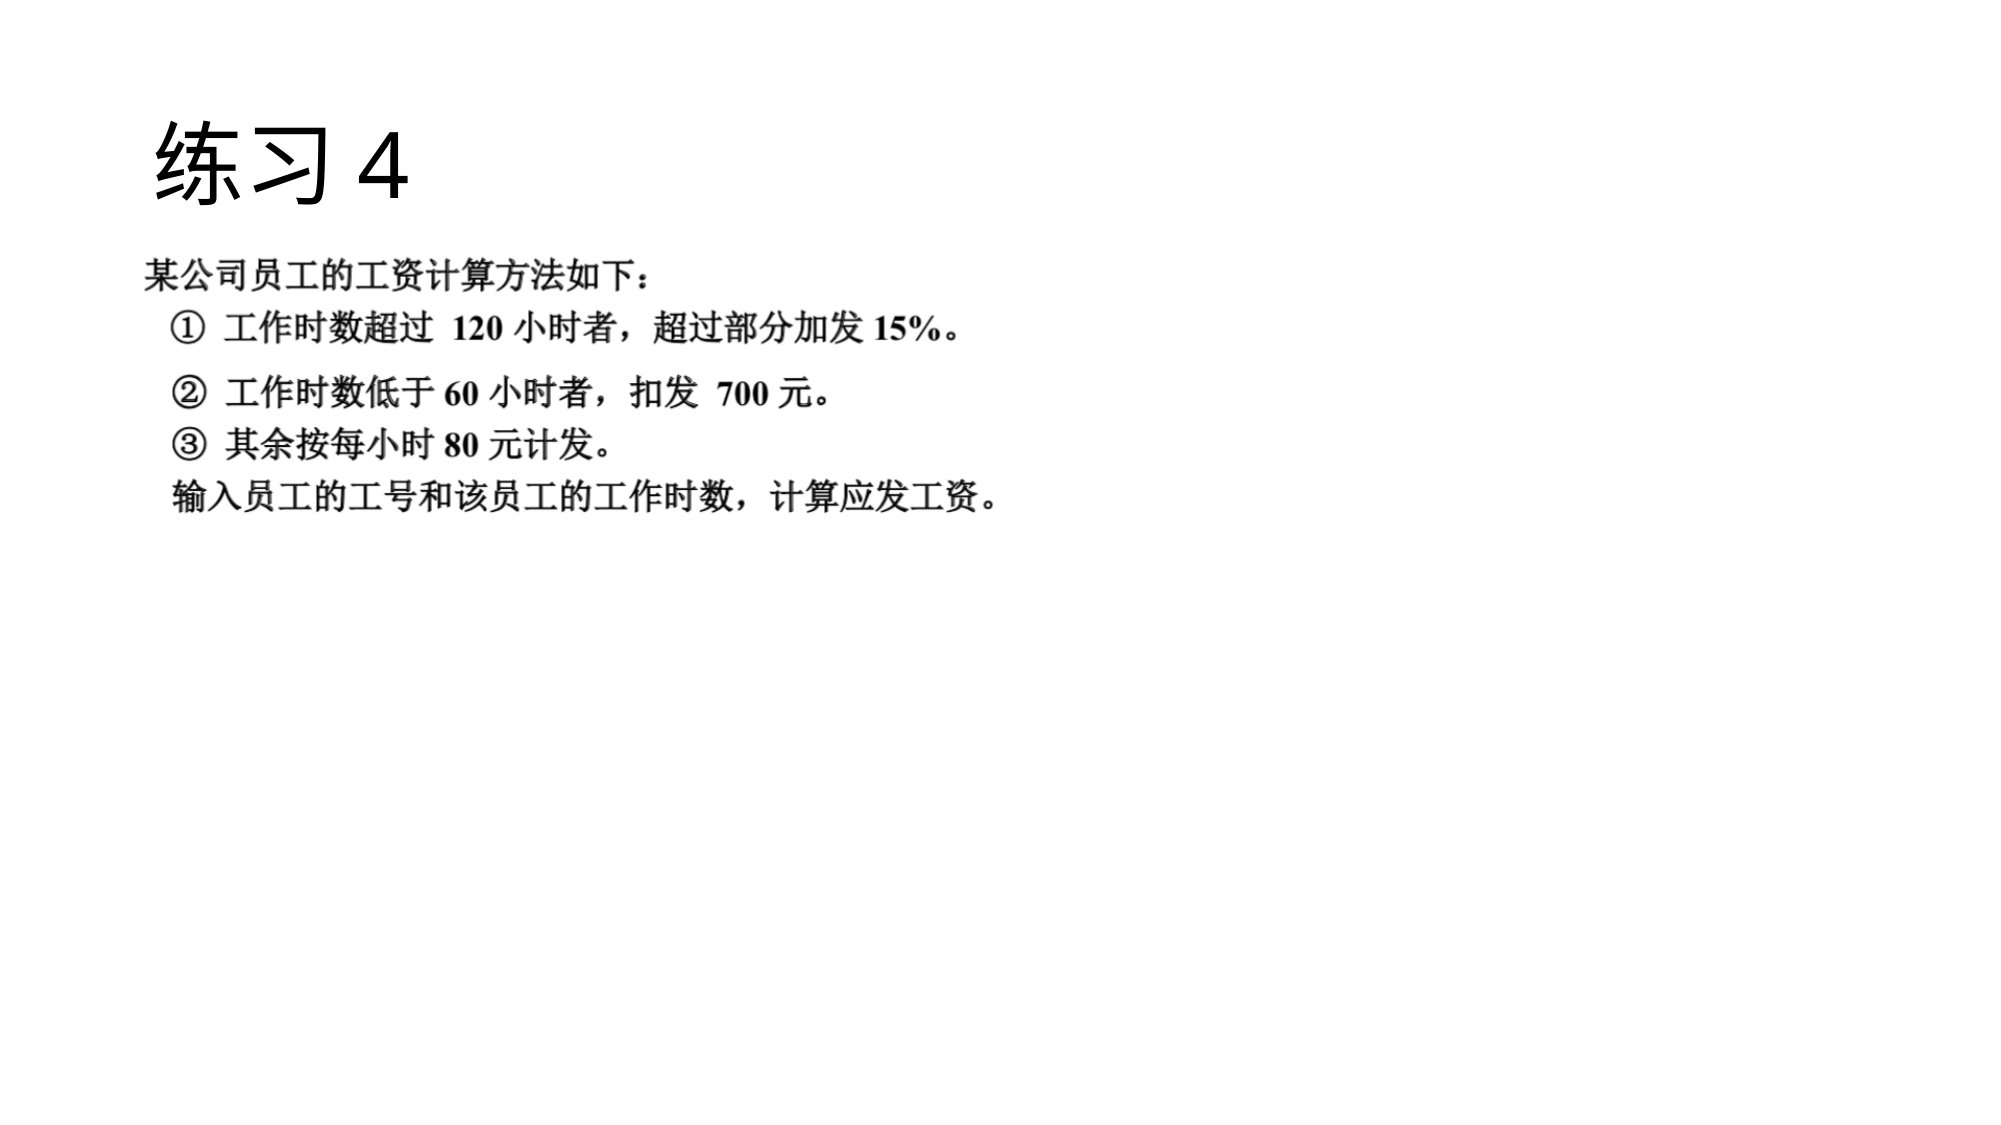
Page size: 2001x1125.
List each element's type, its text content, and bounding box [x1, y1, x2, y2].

title 练习4 [137, 59, 1863, 278]
picture [137, 240, 1088, 535]
